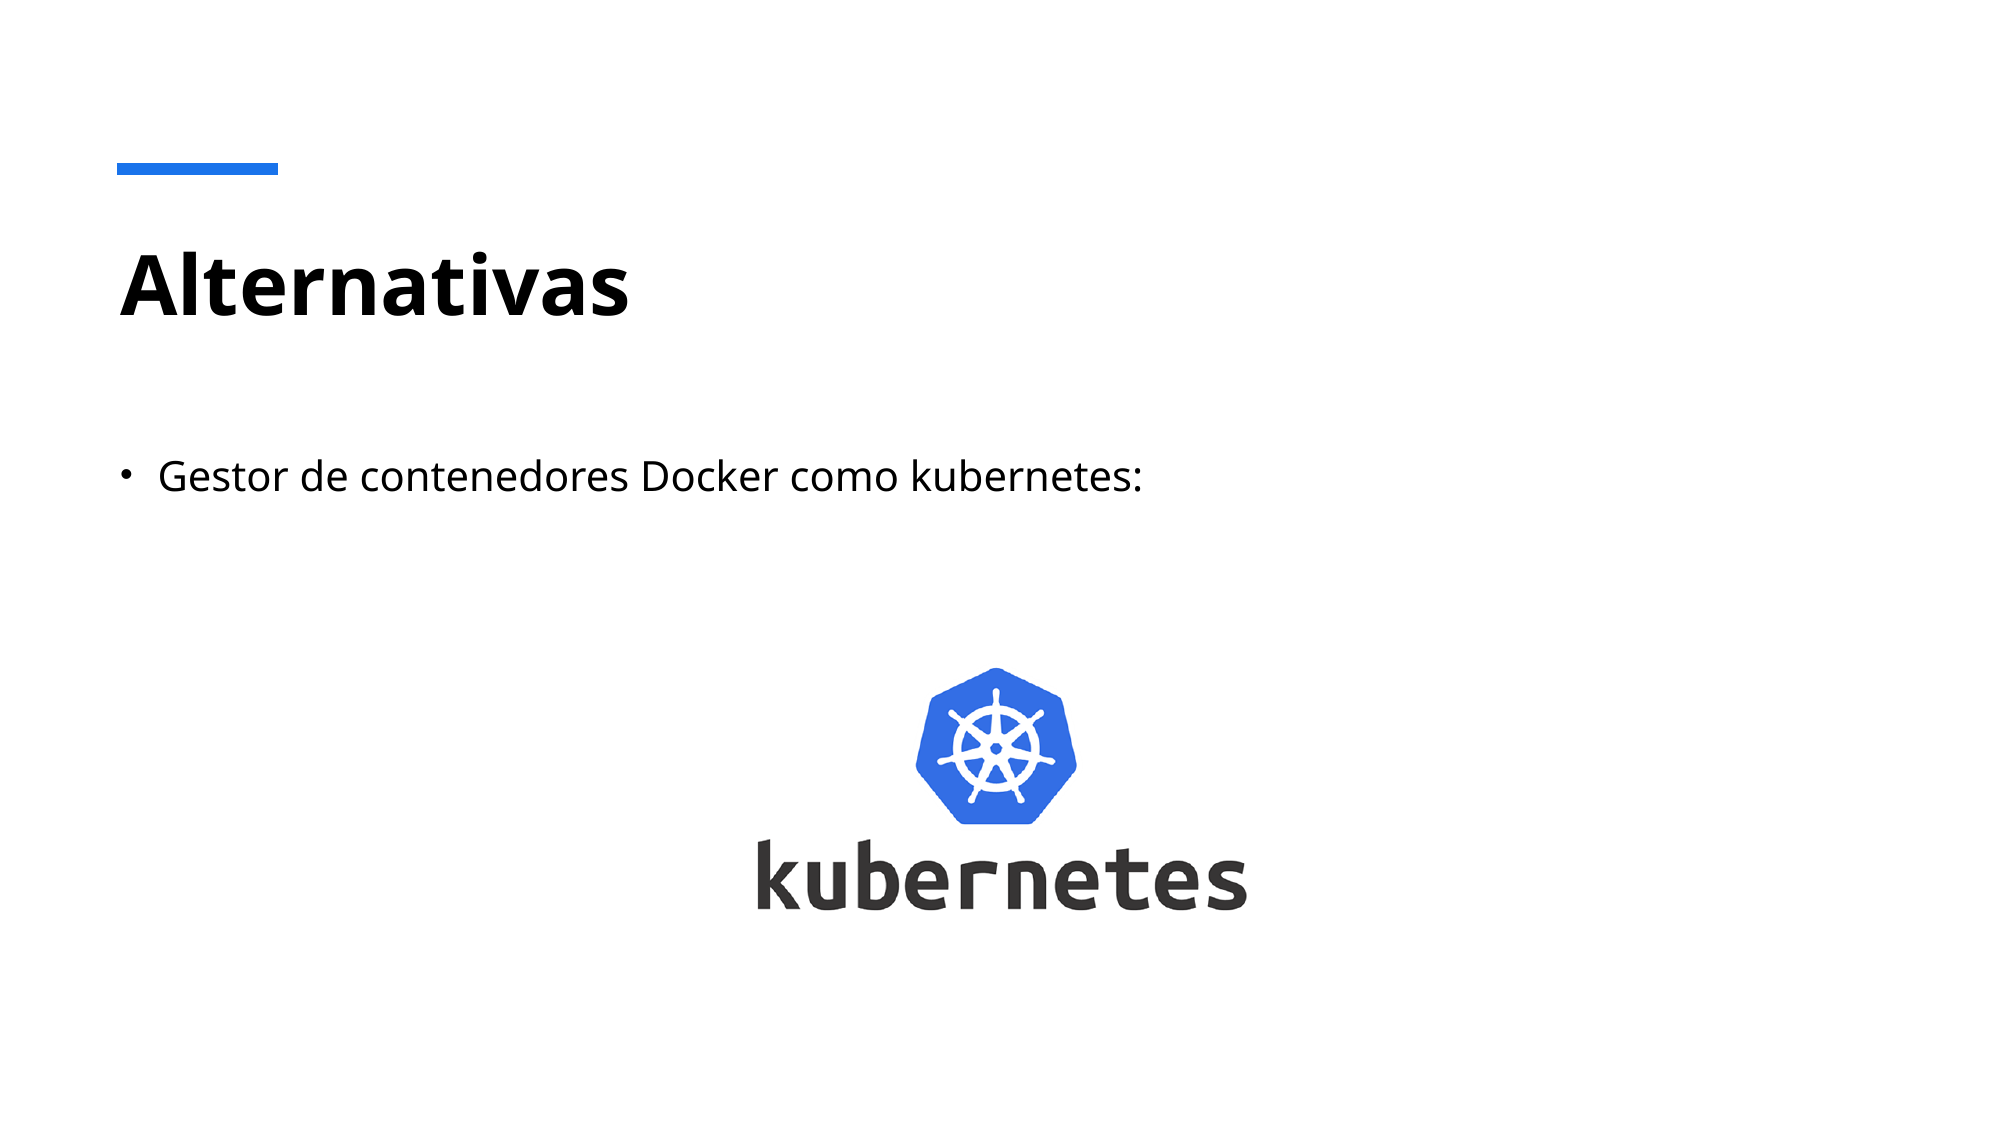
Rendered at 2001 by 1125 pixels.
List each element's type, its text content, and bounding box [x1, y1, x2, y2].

picture [687, 575, 1313, 994]
list Gestor de contenedores Docker como kubernetes: [105, 431, 1892, 1017]
title Alternativas [105, 224, 1892, 405]
